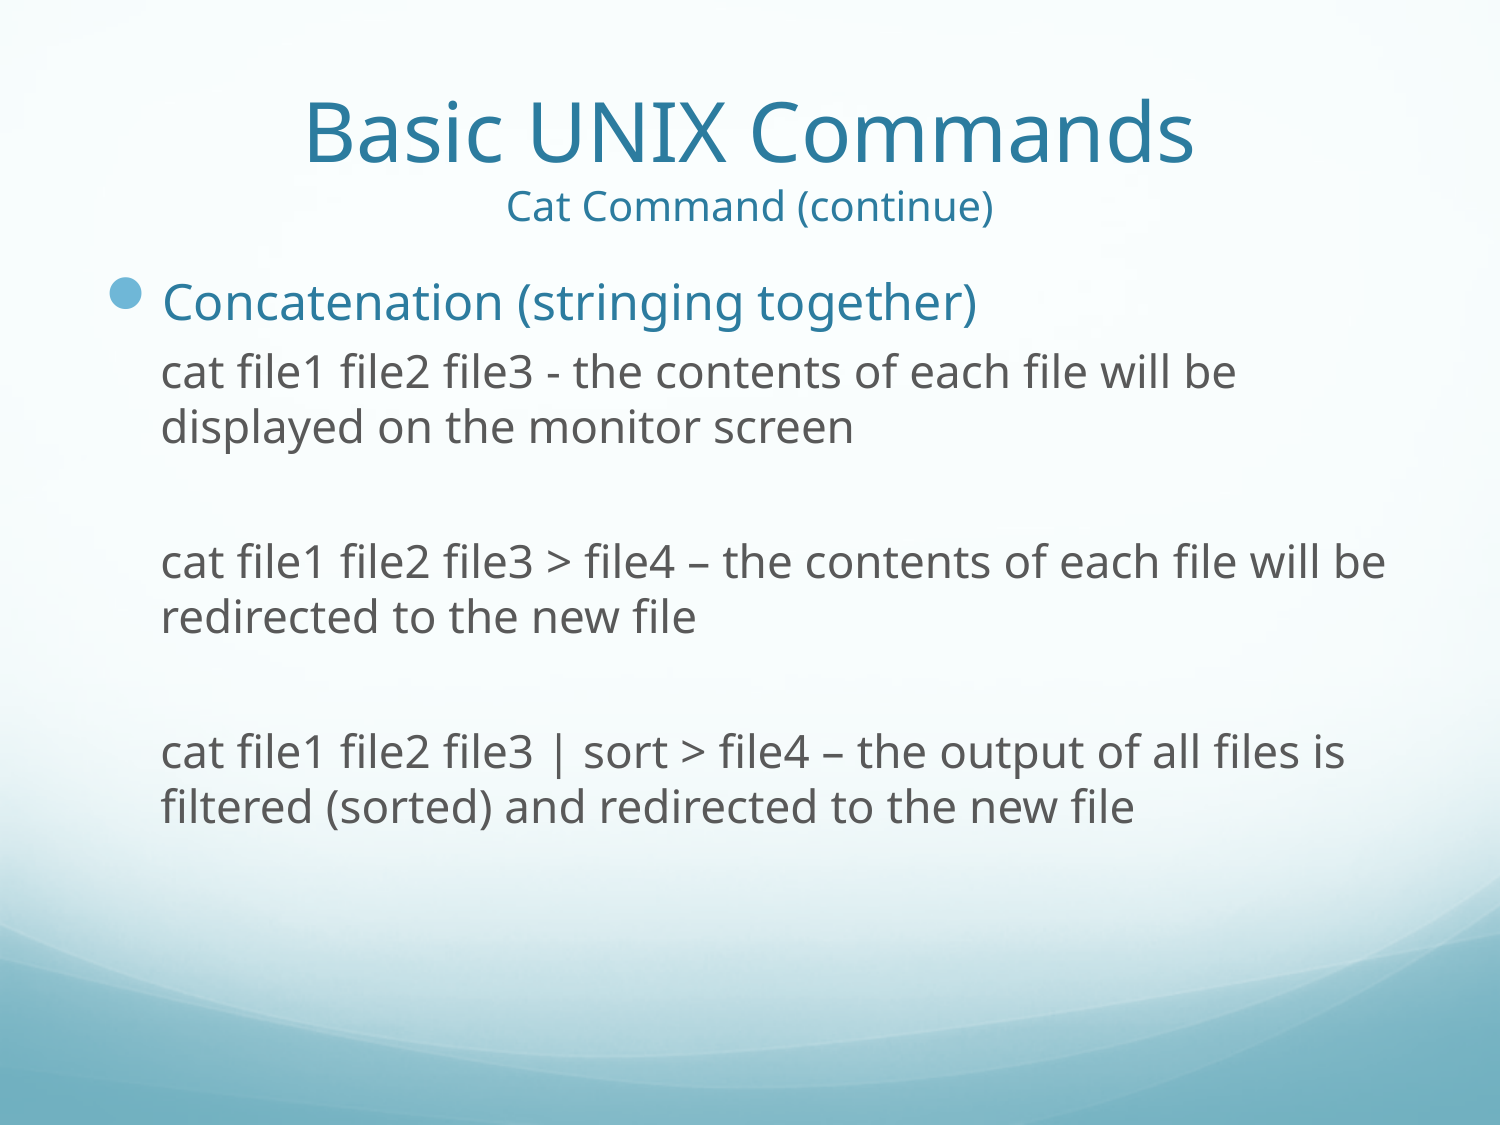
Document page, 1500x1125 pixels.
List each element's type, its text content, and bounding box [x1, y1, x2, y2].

title Basic UNIX Commands Cat Command (continue) [90, 17, 1410, 237]
list Concatenation (stringing together) cat file1 file2 file3 - the contents of each file will be displayed on the monitor screen cat file1 file2 file3 > file4 – the contents of each file will be redirected to the new file cat file1 file2 file3 | sort > file4 – the output of all files is filtered (sorted) and redirected to the new file [90, 262, 1410, 975]
